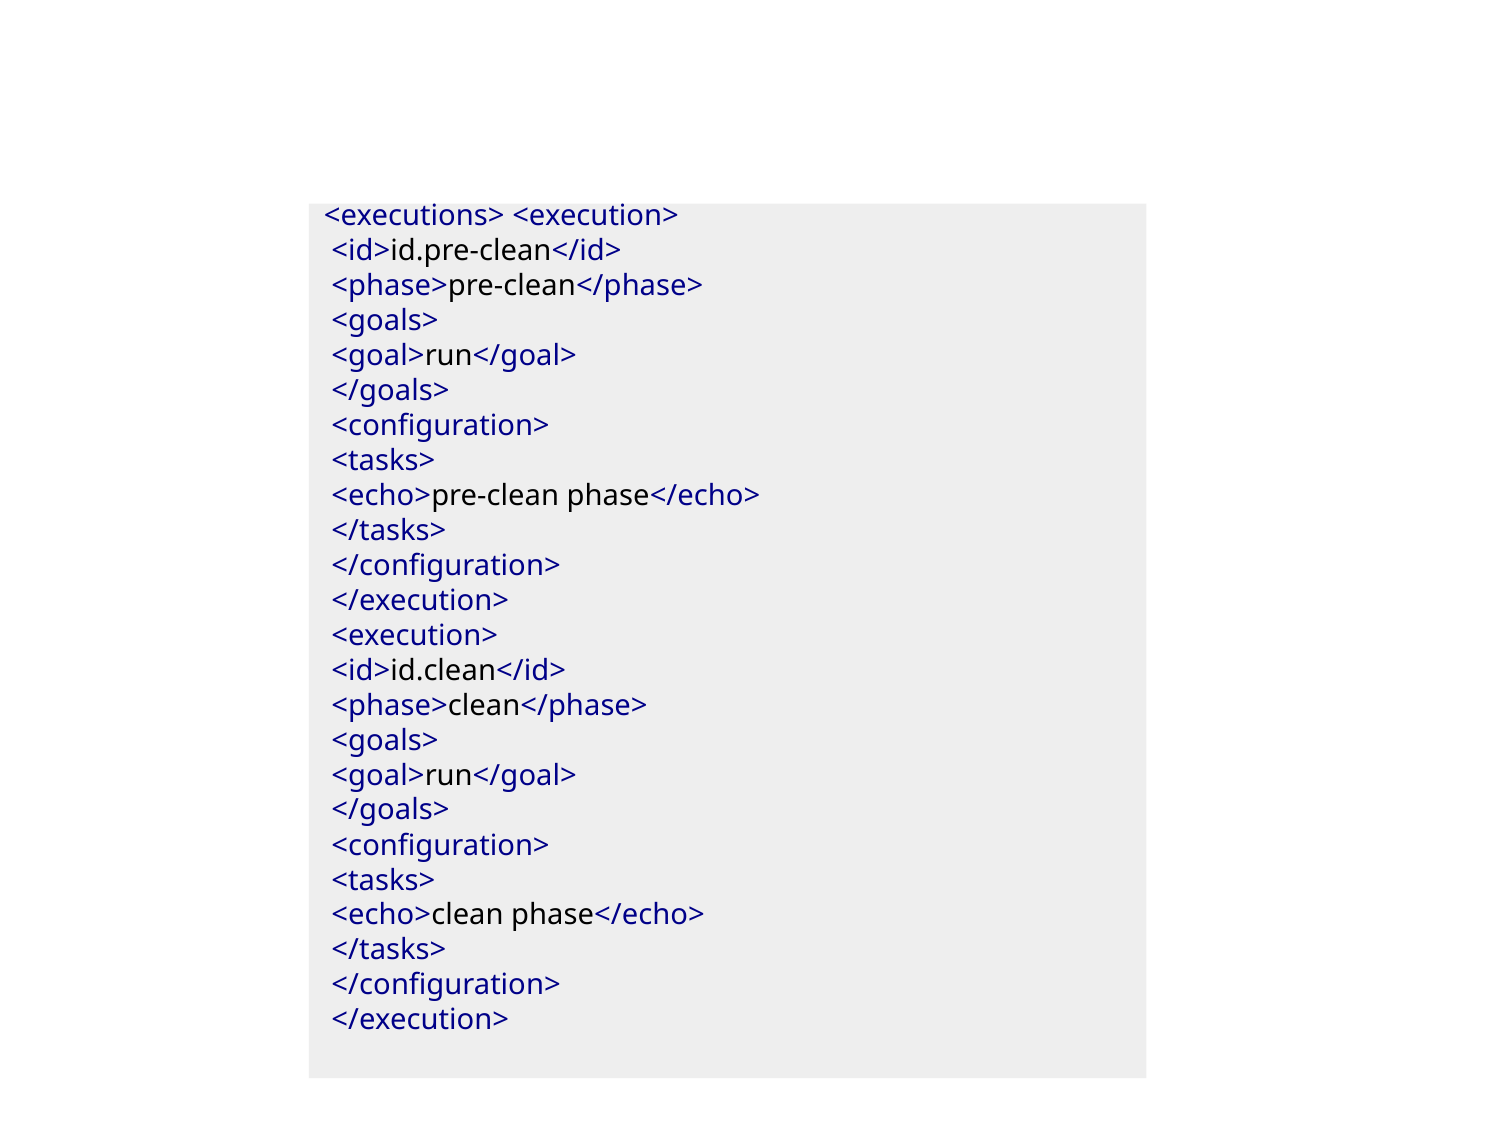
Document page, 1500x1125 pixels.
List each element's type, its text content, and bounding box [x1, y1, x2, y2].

text_box <executions> <execution> <id>id.pre-clean</id> <phase>pre-clean</phase> <goals> <goal>run</goal> </goals> <configuration> <tasks> <echo>pre-clean phase</echo> </tasks> </configuration> </execution> <execution> <id>id.clean</id> <phase>clean</phase> <goals> <goal>run</goal> </goals> <configuration> <tasks> <echo>clean phase</echo> </tasks> </configuration> </execution> [308, 203, 1147, 1079]
